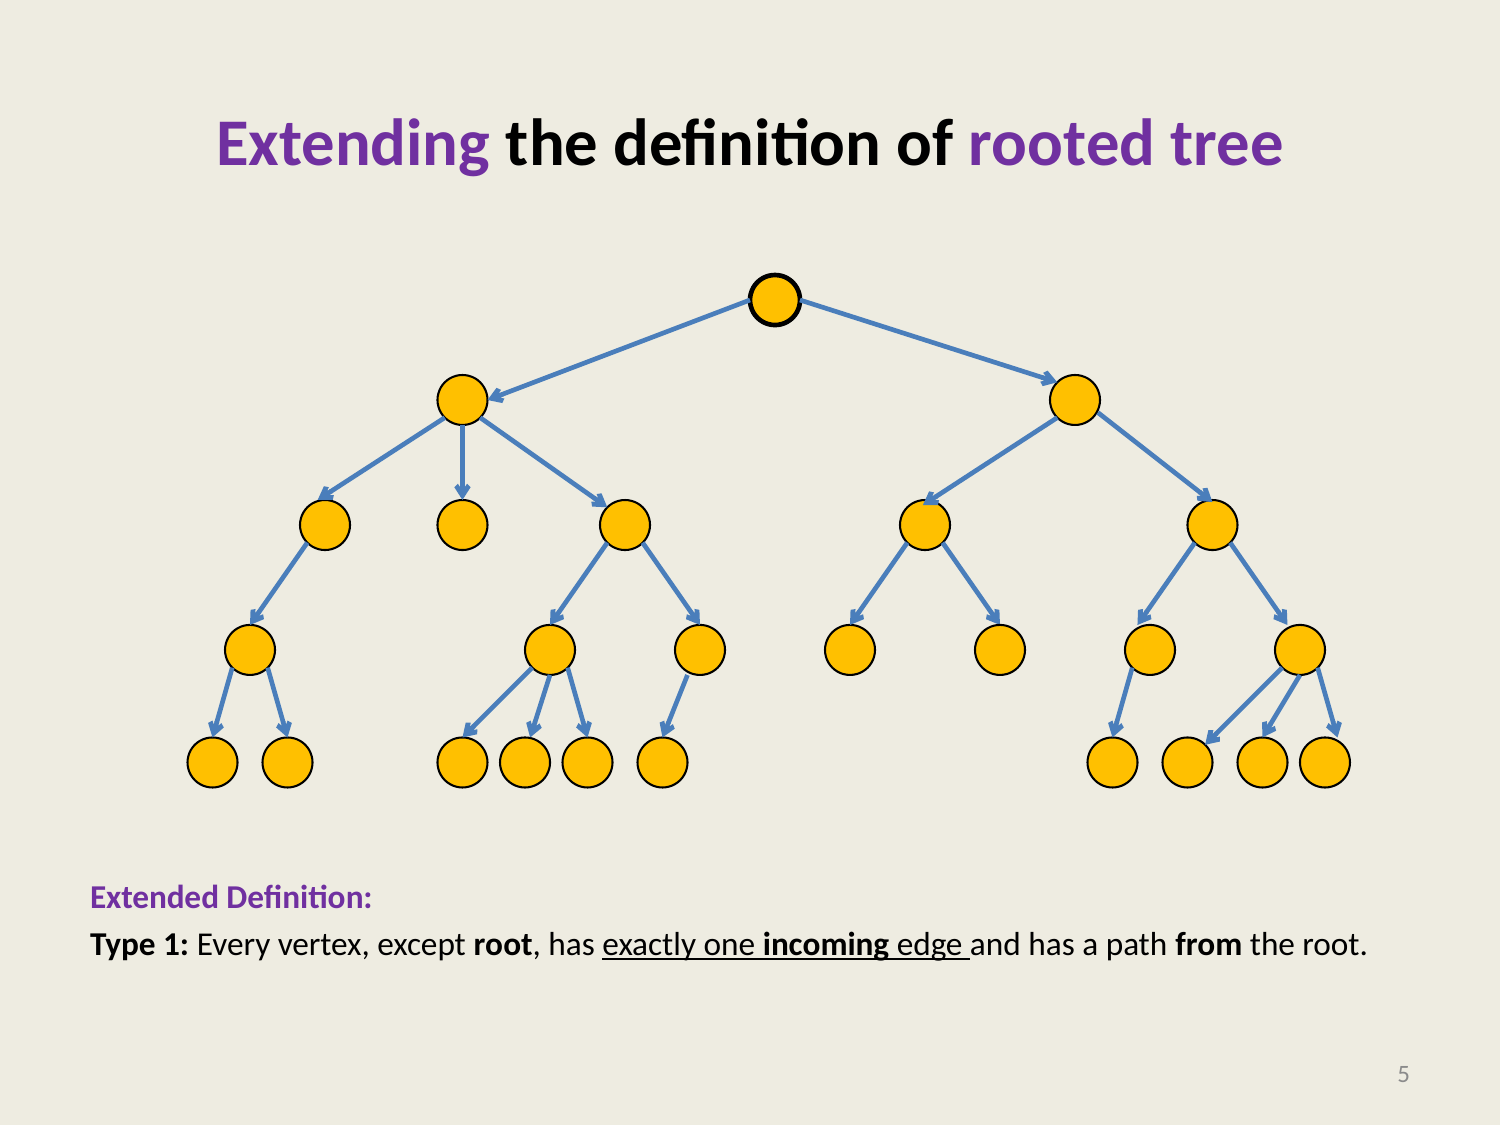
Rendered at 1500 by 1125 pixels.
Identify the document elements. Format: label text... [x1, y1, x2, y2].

slide_number 5 [1074, 1042, 1425, 1103]
title Extending the definition of rooted tree [75, 45, 1425, 233]
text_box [187, 274, 1351, 788]
list Extended Definition: Type 1: Every vertex, except root, has exactly one incoming edge and has a path from the root. [75, 262, 1425, 1088]
